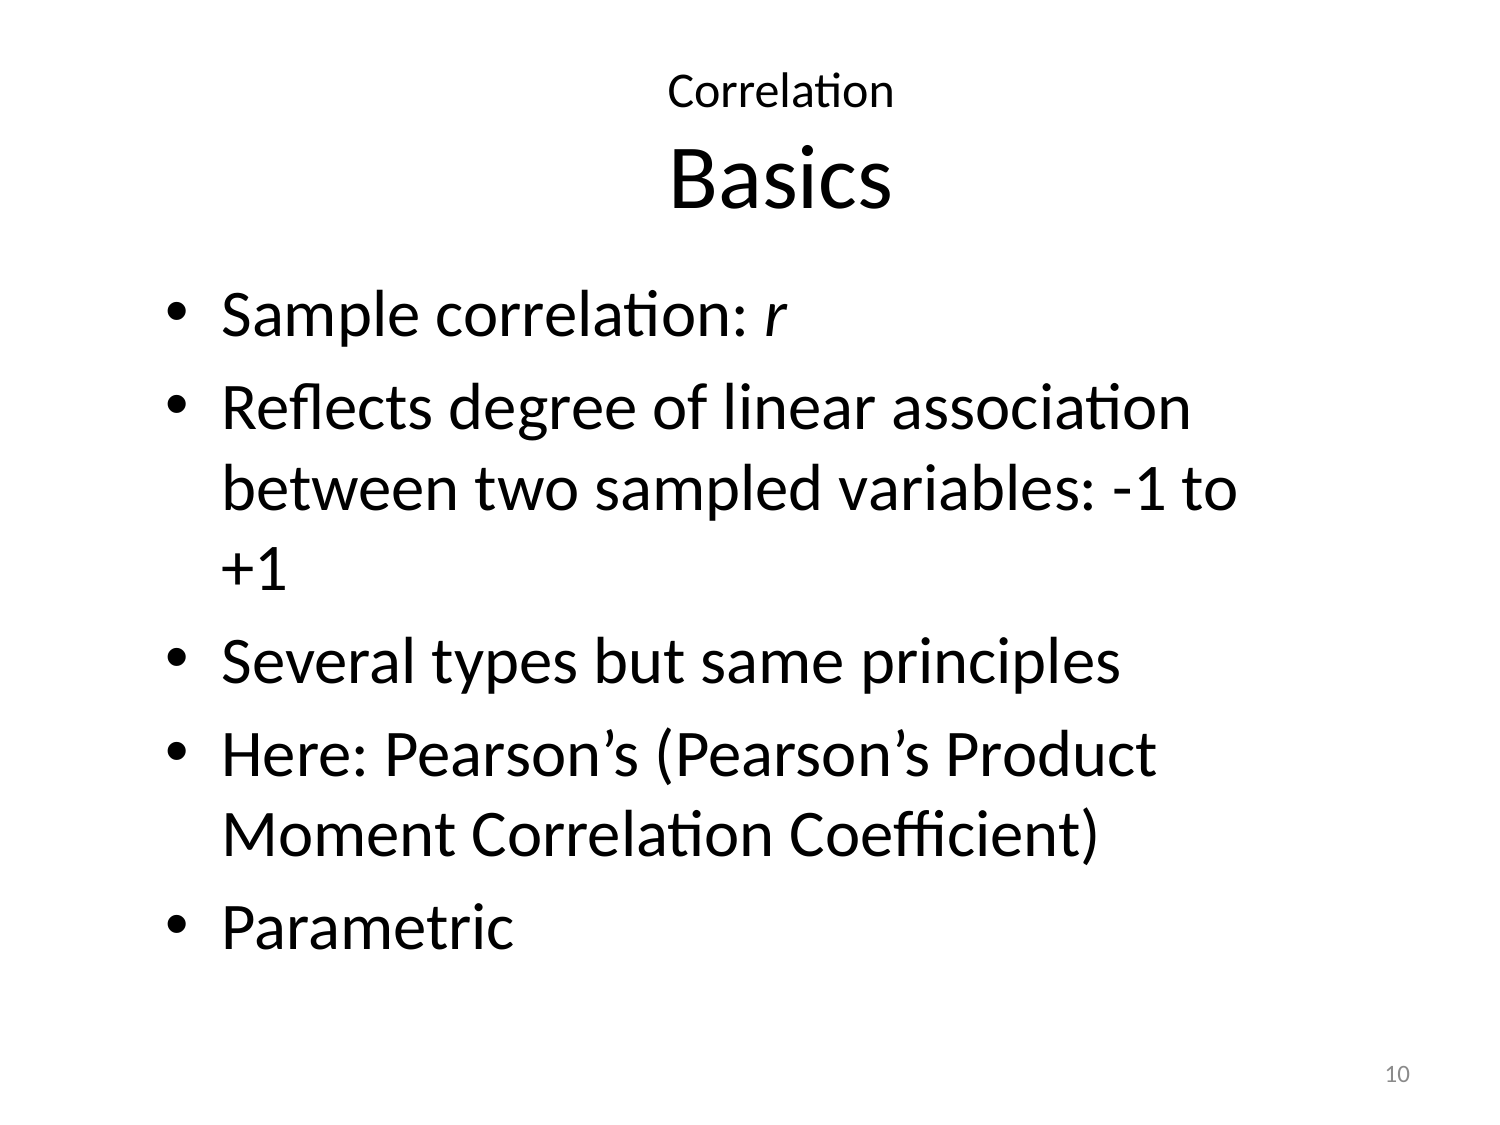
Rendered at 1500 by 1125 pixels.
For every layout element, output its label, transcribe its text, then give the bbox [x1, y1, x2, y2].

list Sample correlation: r Reflects degree of linear association between two sampled variables: -1 to +1 Several types but same principles Here: Pearson’s (Pearson’s Product Moment Correlation Coefficient) Parametric [150, 262, 1325, 1005]
text_box Correlation Basics [200, 50, 1363, 238]
slide_number 10 [1074, 1042, 1425, 1103]
